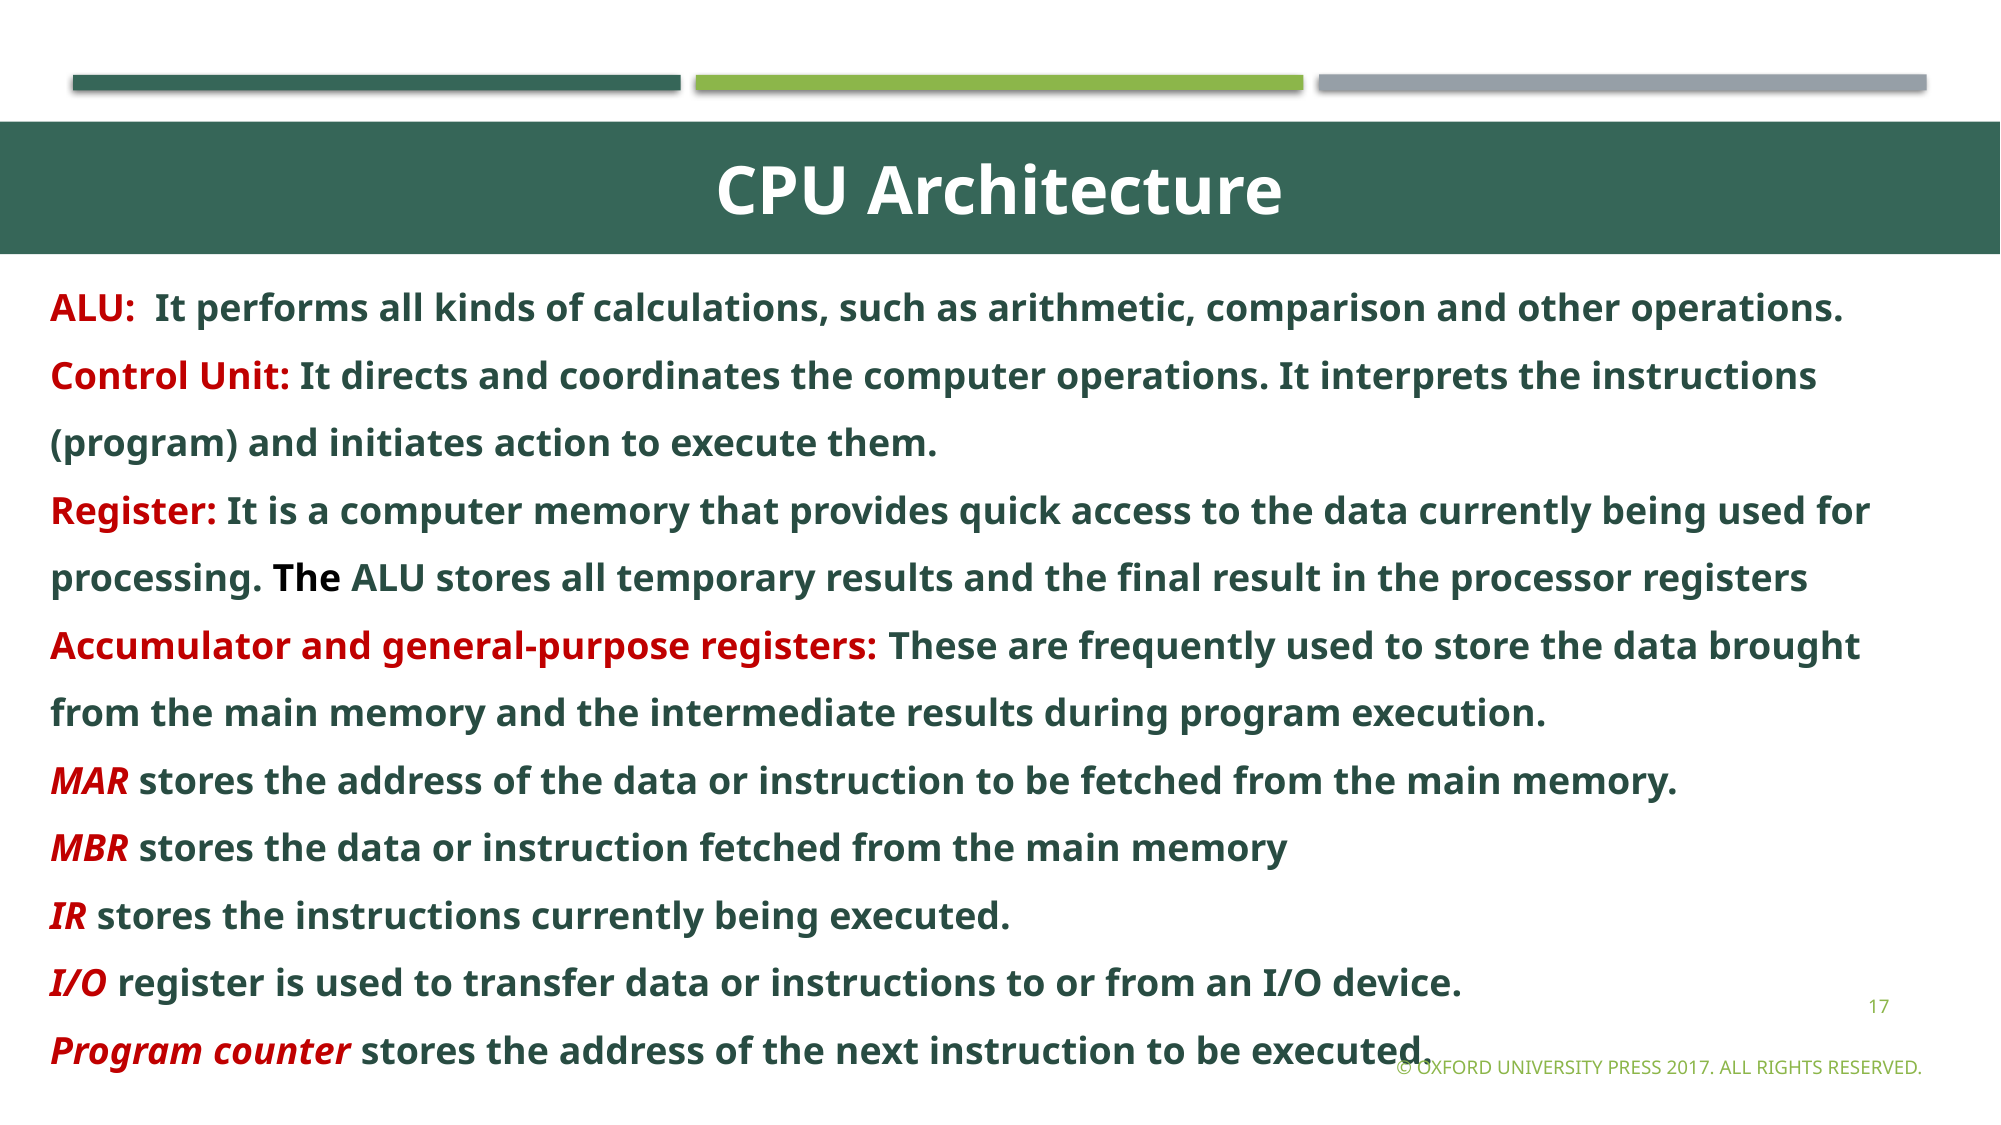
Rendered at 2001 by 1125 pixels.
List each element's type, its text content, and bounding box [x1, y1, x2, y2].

text_box CPU Architecture [0, 120, 2000, 256]
text_box © Oxford University Press 2017. All rights reserved. [1381, 1036, 1961, 1097]
text_box ALU: It performs all kinds of calculations, such as arithmetic, comparison and other operations. Control Unit: It directs and coordinates the computer operations. It interprets the instructions (program) and initiates action to execute them. Register: It is a computer memory that provides quick access to the data currently being used for processing. The ALU stores all temporary results and the final result in the processor registers Accumulator and general-purpose registers: These are frequently used to store the data brought from the main memory and the intermediate results during program execution. MAR stores the address of the data or instruction to be fetched from the main memory. MBR stores the data or instruction fetched from the main memory IR stores the instructions currently being executed. I/O register is used to transfer data or instructions to or from an I/O device. Program counter stores the address of the next instruction to be executed. [35, 254, 1965, 1079]
